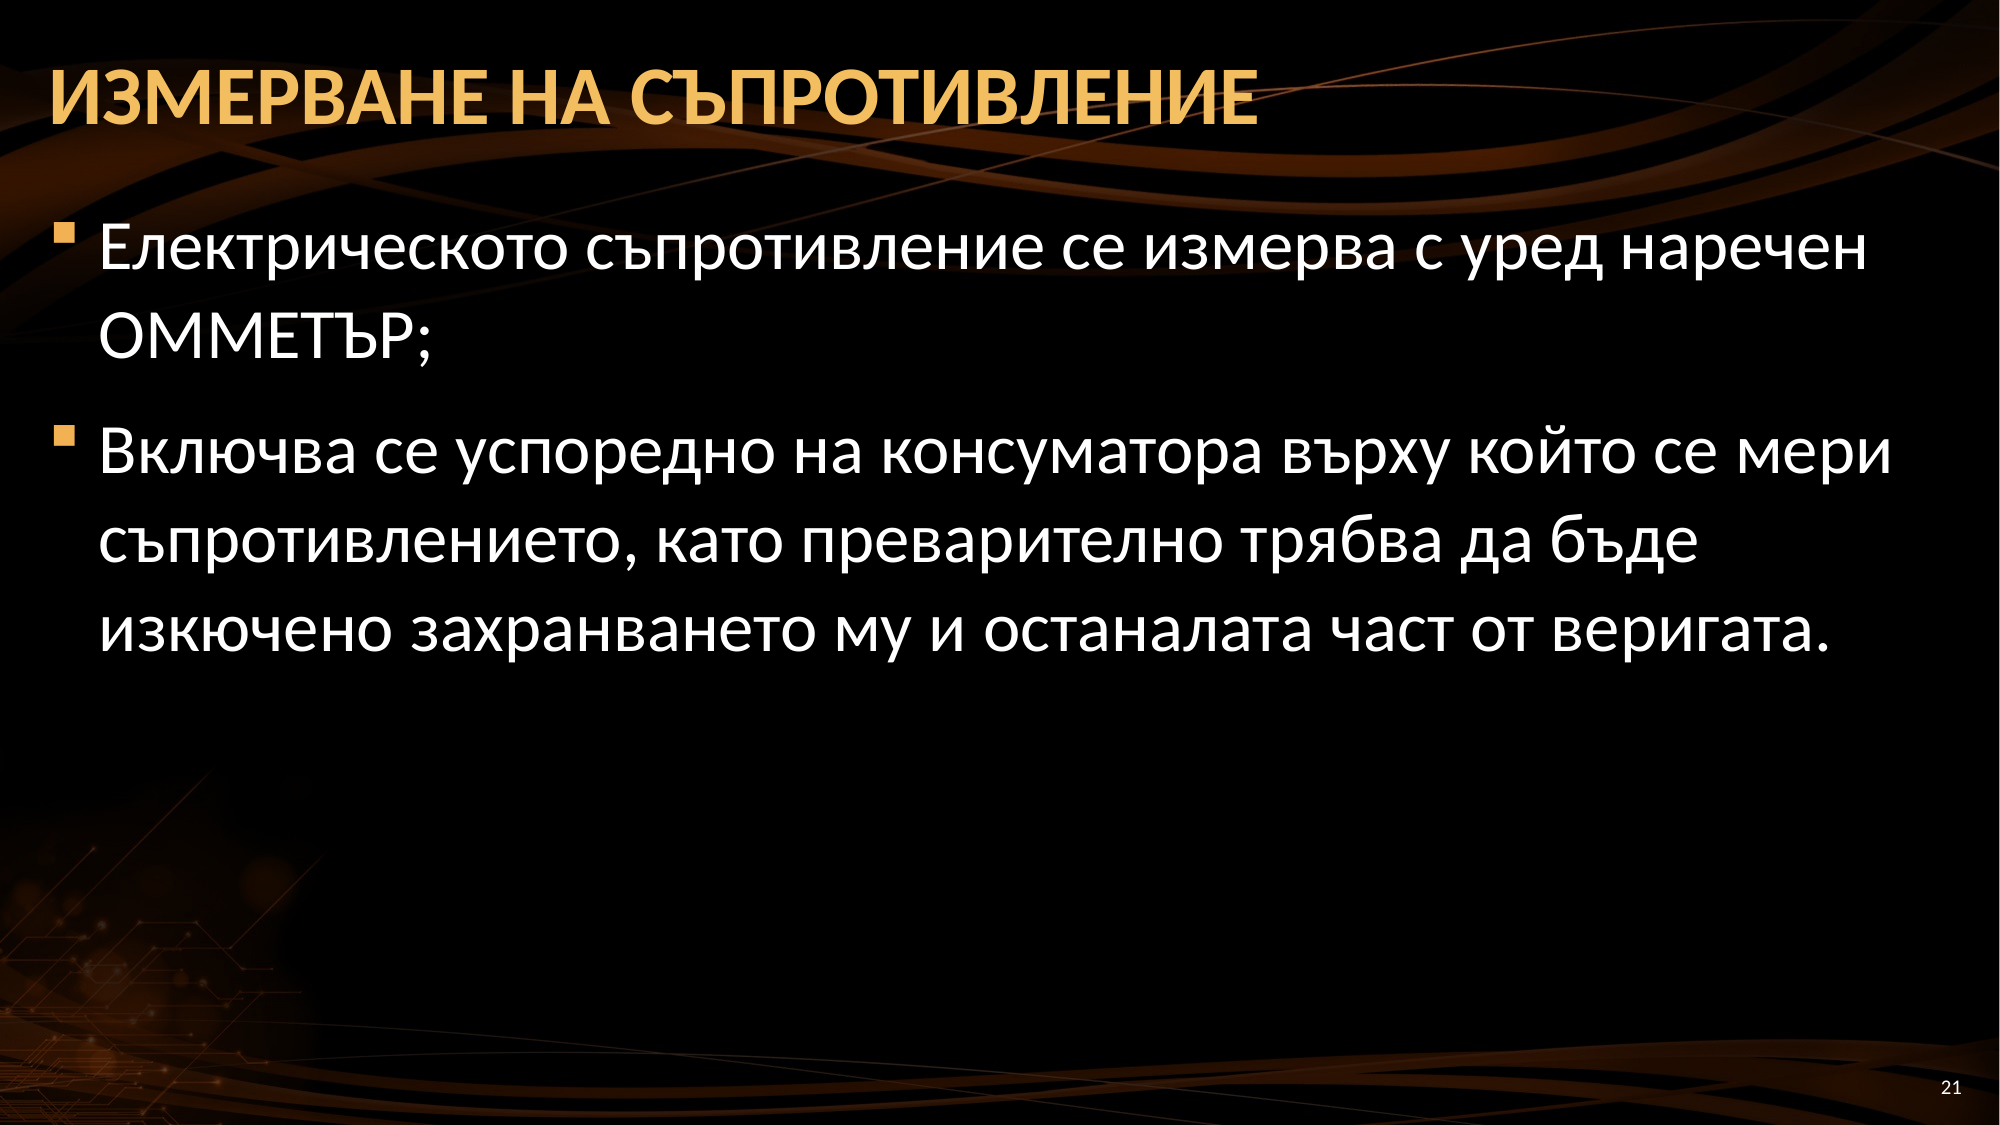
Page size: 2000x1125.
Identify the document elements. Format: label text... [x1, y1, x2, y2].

list Електрическото съпротивление се измерва с уред наречен ОММЕТЪР; Включва се успоредно на консуматора върху който се мери съпротивлението, като преварително трябва да бъде изкючено захранването му и останалата част от веригата. [31, 189, 1968, 1103]
title ИЗМЕРВАНЕ НА СЪПРОТИВЛЕНИЕ [30, 6, 1968, 189]
slide_number 21 [1897, 1070, 1968, 1103]
picture [0, 0, 2000, 1125]
